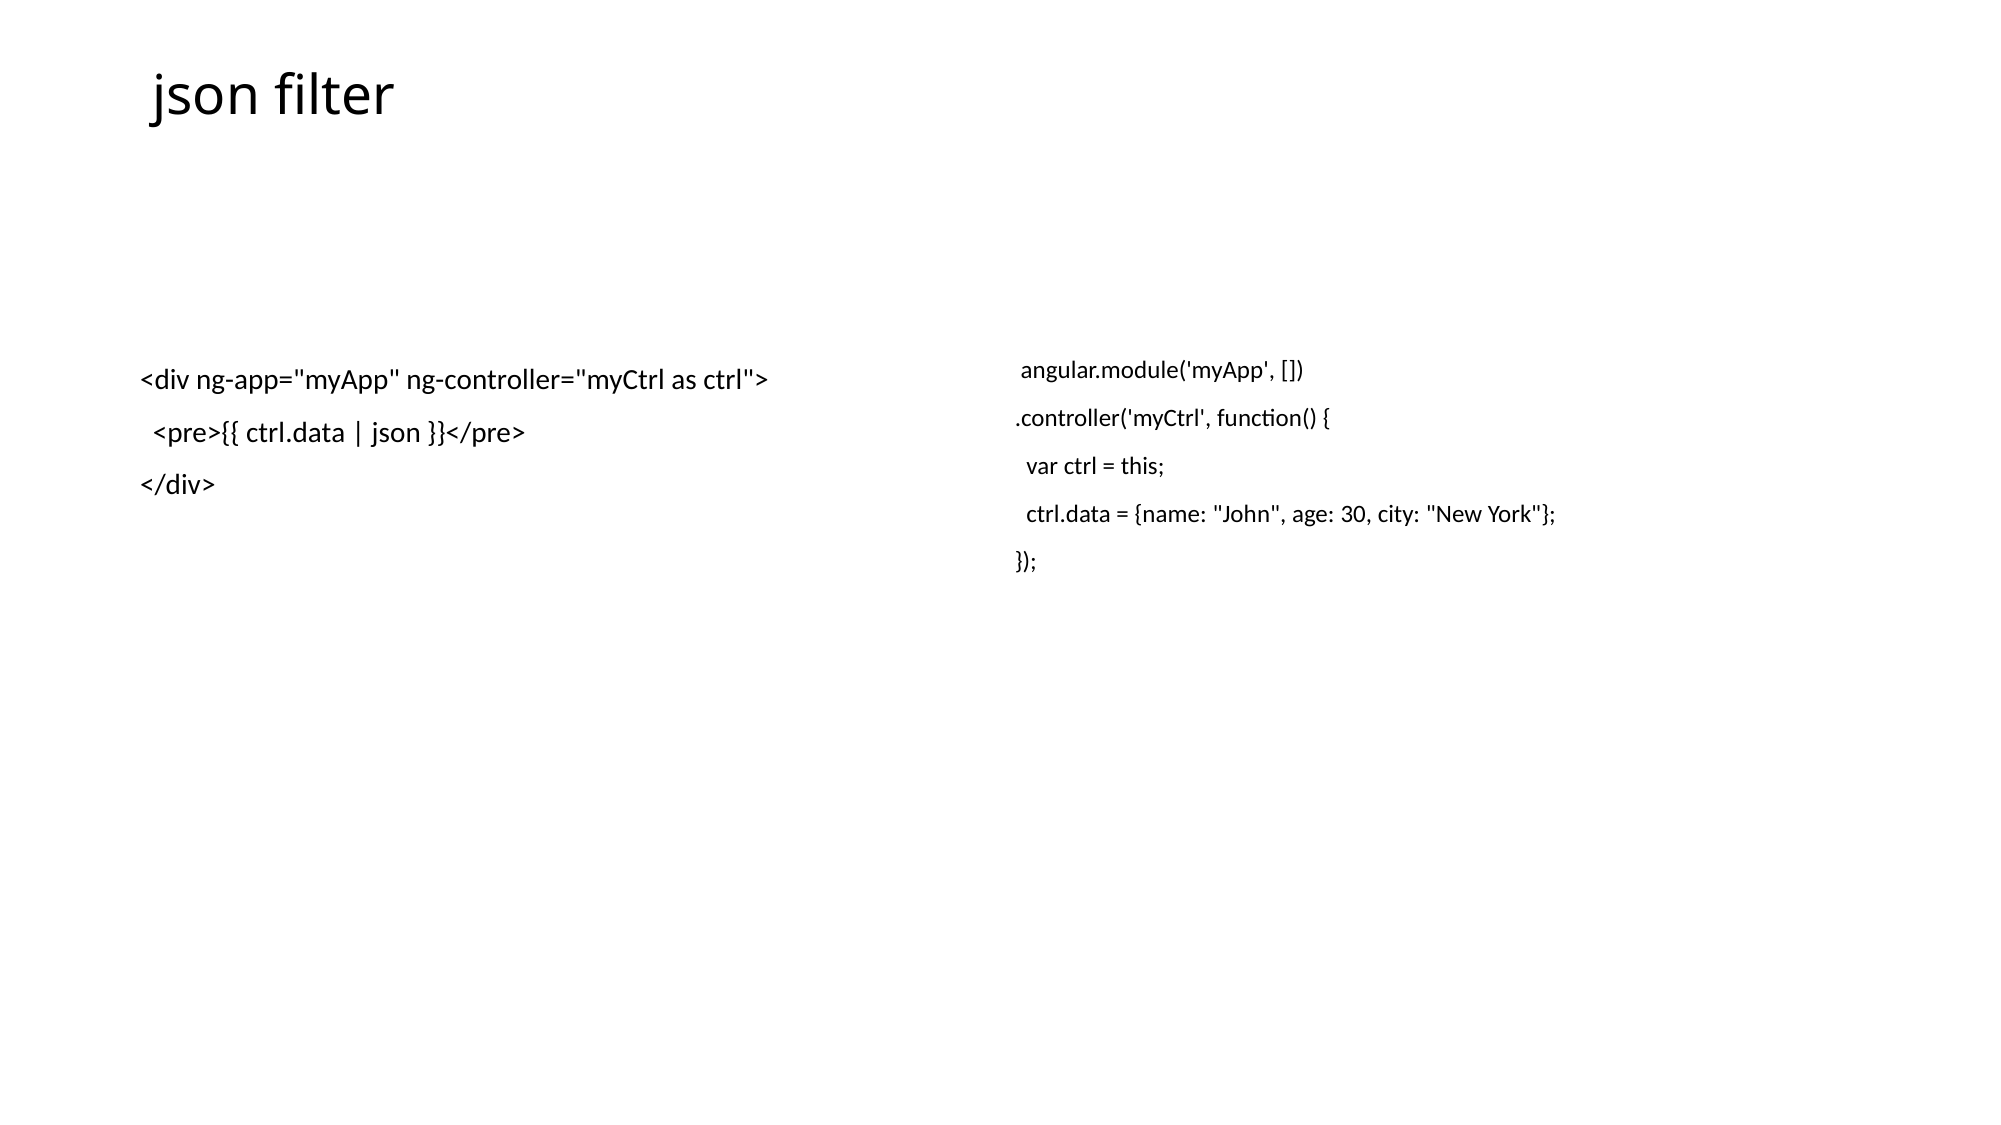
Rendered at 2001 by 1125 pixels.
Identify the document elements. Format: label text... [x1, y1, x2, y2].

text_box angular.module('myApp', []) .controller('myCtrl', function() { var ctrl = this; ctrl.data = {name: "John", age: 30, city: "New York"}; }); [999, 259, 2000, 1085]
list <div ng-app="myApp" ng-controller="myCtrl as ctrl"> <pre>{{ ctrl.data | json }}</pre> </div> [125, 357, 1850, 1125]
title json filter [137, 59, 1863, 135]
